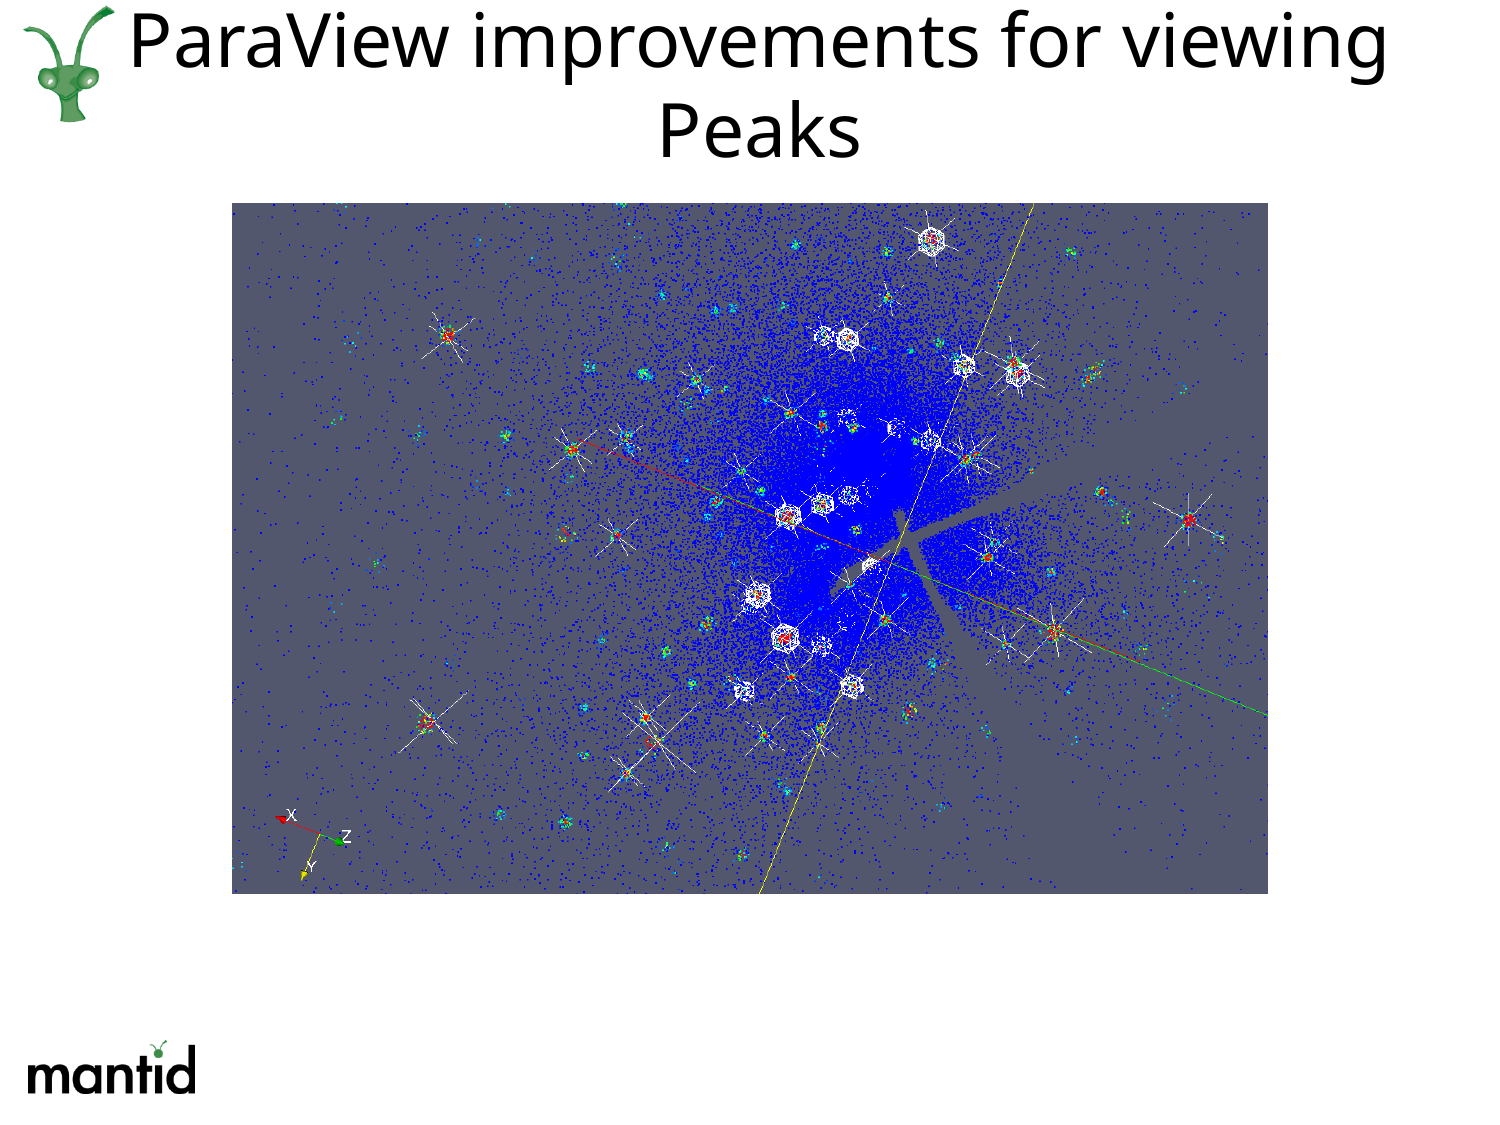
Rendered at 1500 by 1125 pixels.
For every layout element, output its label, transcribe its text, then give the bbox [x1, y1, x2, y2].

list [232, 203, 1268, 894]
picture [28, 1040, 195, 1094]
title ParaView improvements for viewing Peaks [106, 0, 1413, 176]
picture [0, 0, 106, 127]
